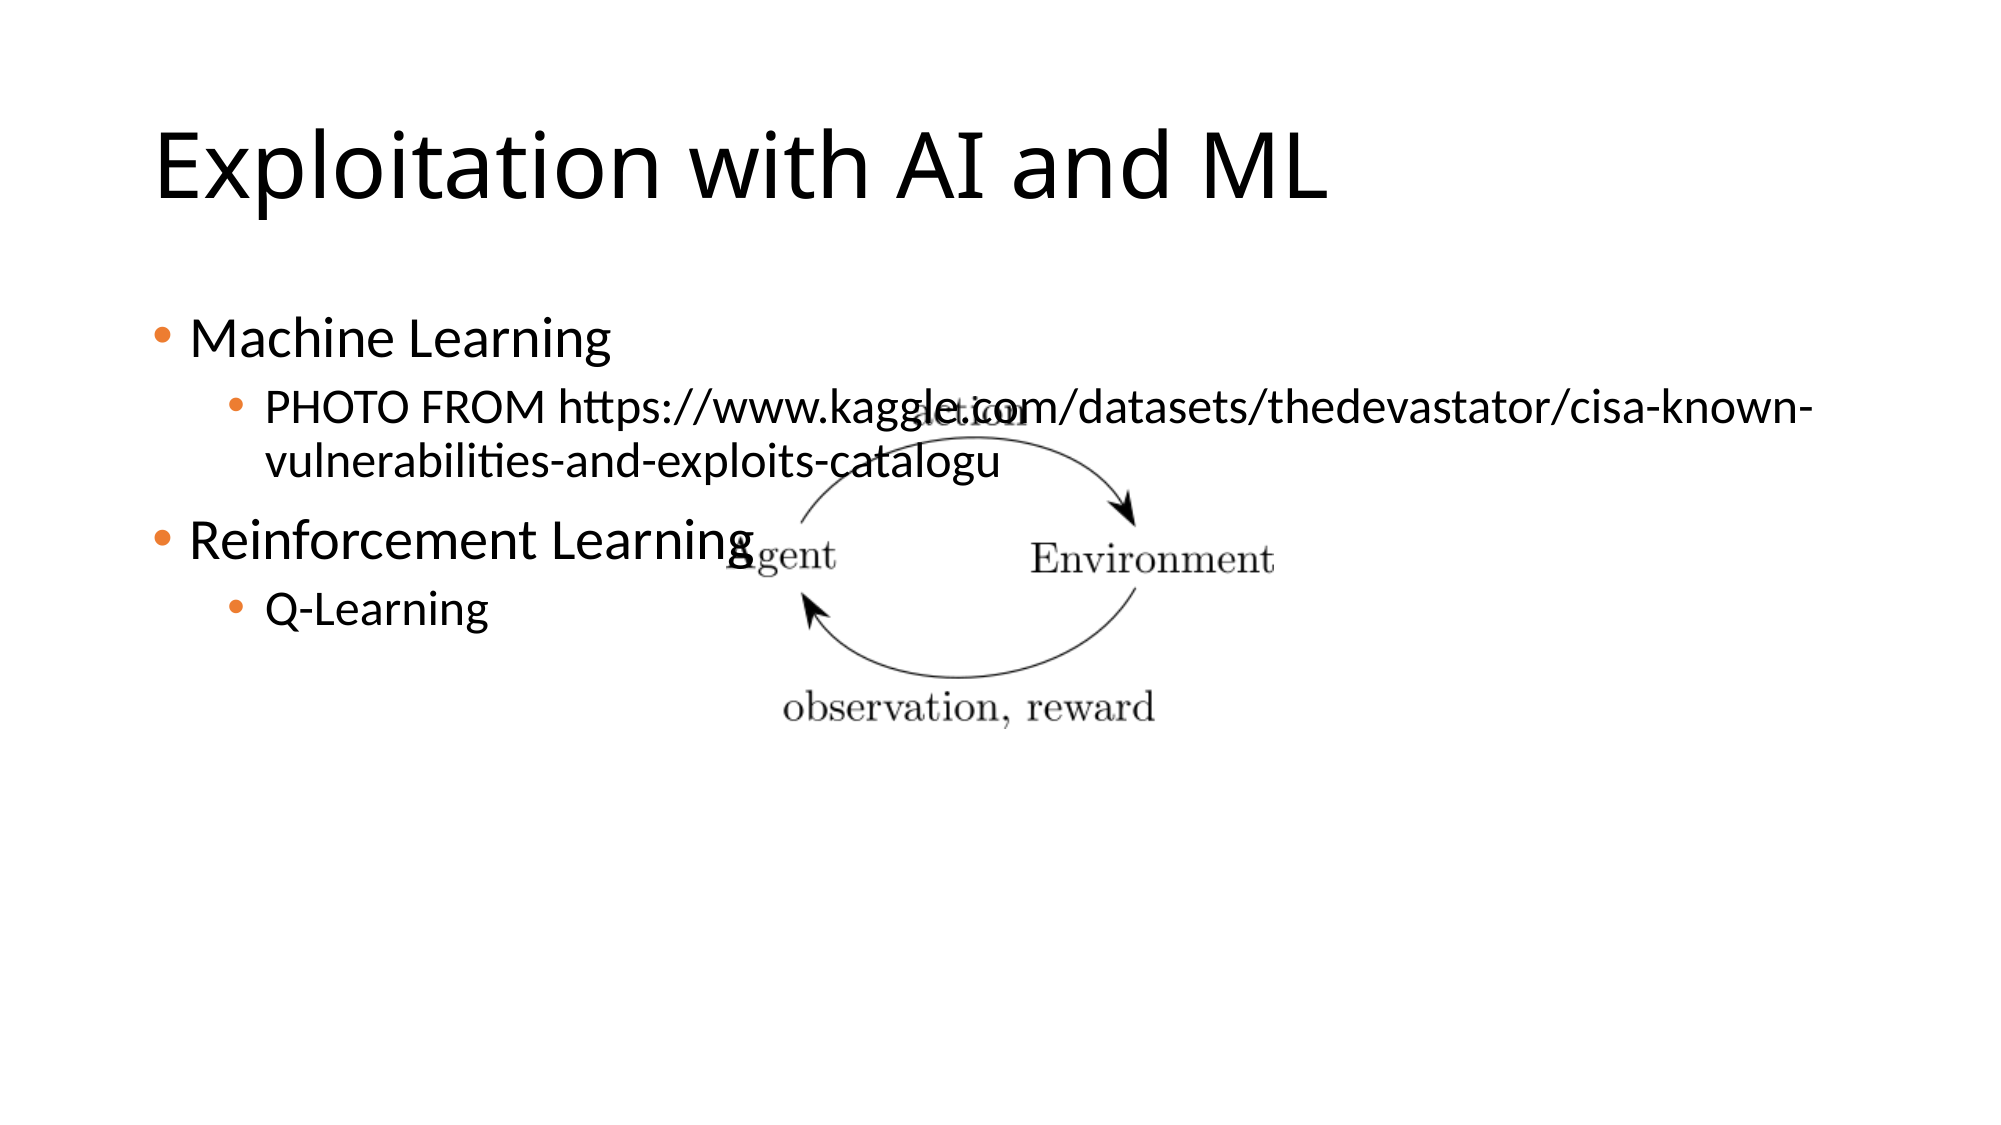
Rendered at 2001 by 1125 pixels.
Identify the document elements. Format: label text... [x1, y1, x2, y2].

list Machine Learning PHOTO FROM https://www.kaggle.com/datasets/thedevastator/cisa-known-vulnerabilities-and-exploits-catalogu Reinforcement Learning Q-Learning [137, 299, 1863, 1014]
picture [726, 395, 1274, 729]
title Exploitation with AI and ML [137, 59, 1863, 278]
